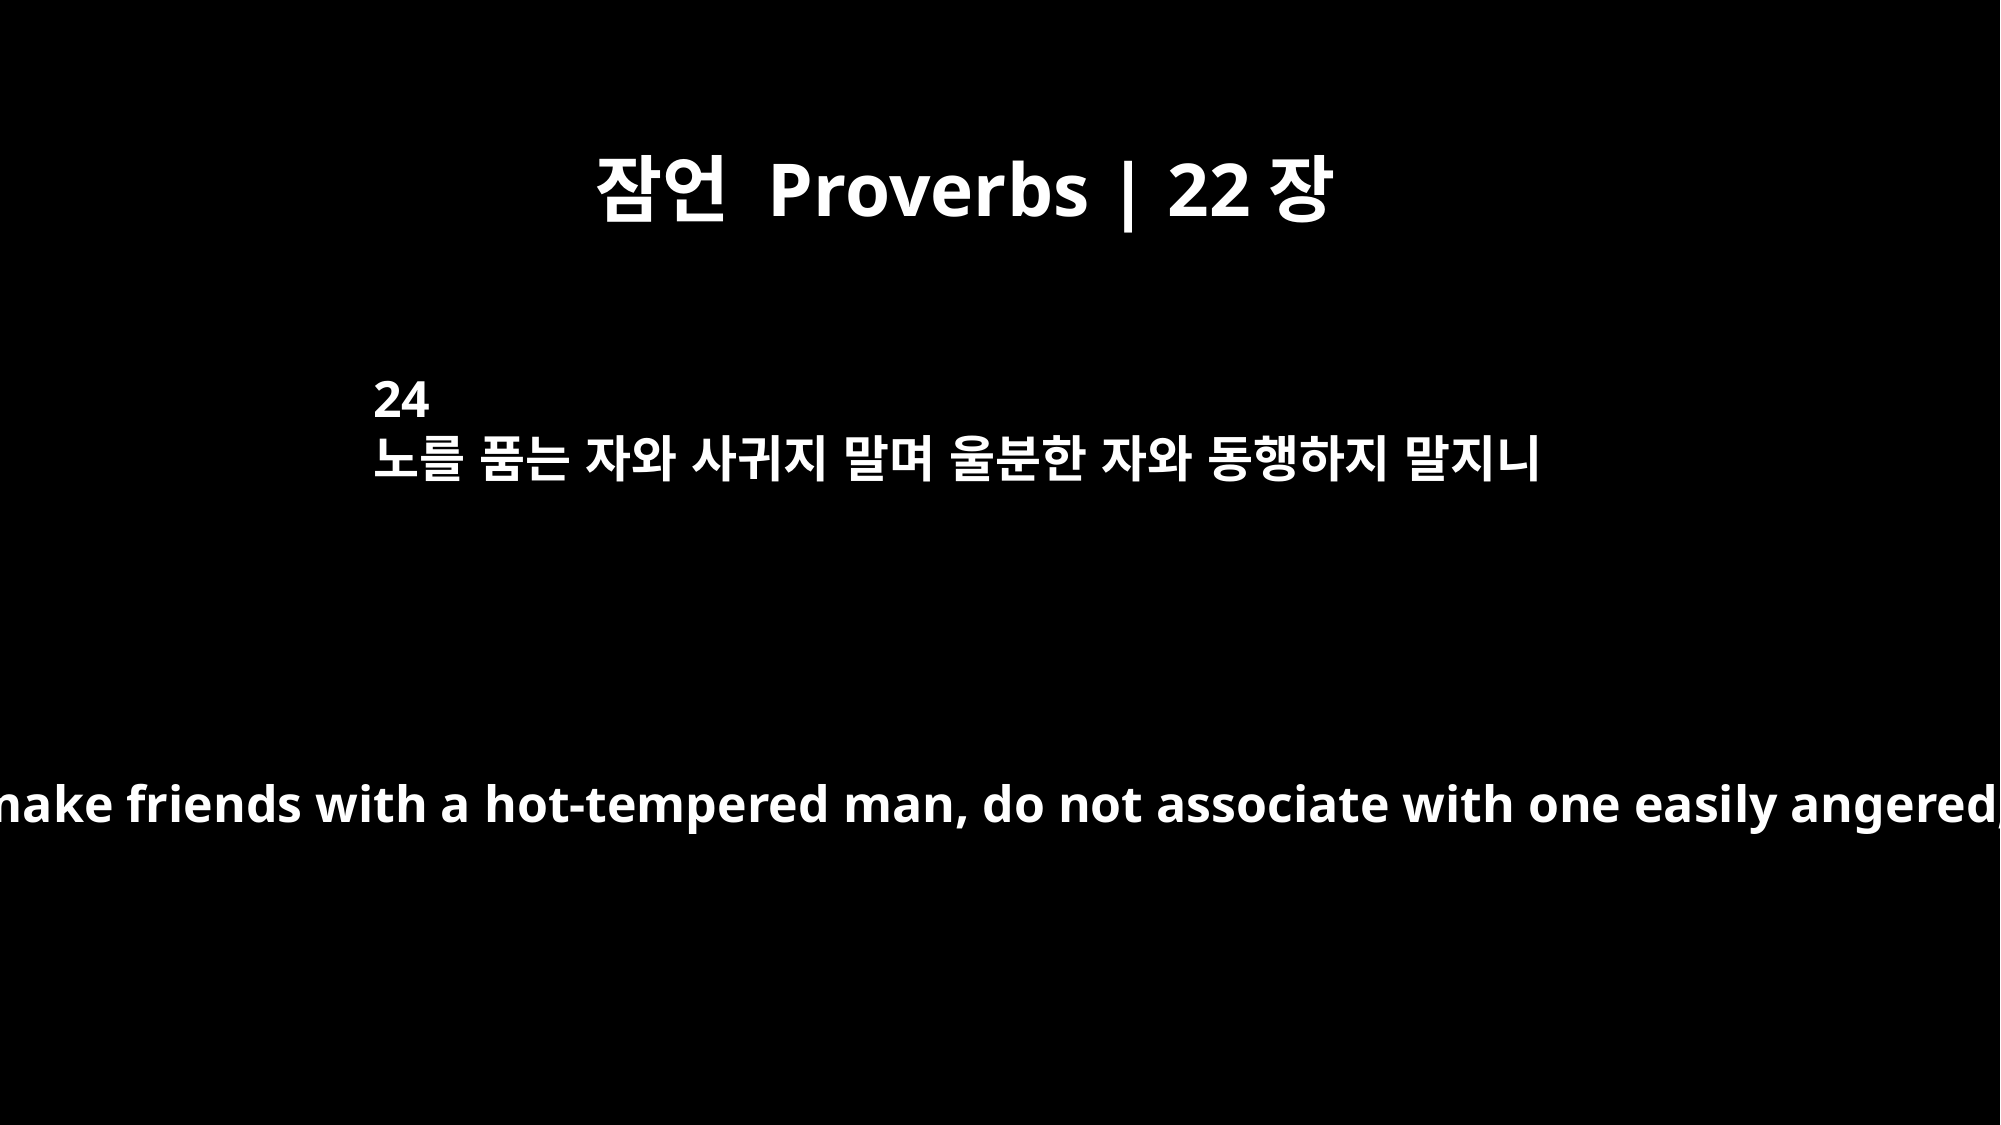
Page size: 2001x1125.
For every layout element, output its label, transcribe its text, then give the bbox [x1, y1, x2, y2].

text_box Do not make friends with a hot-tempered man, do not associate with one easily angered, [0, 764, 2000, 840]
text_box 잠언 Proverbs | 22장 [580, 136, 1352, 239]
text_box 24 노를 품는 자와 사귀지 말며 울분한 자와 동행하지 말지니 [358, 359, 1559, 495]
